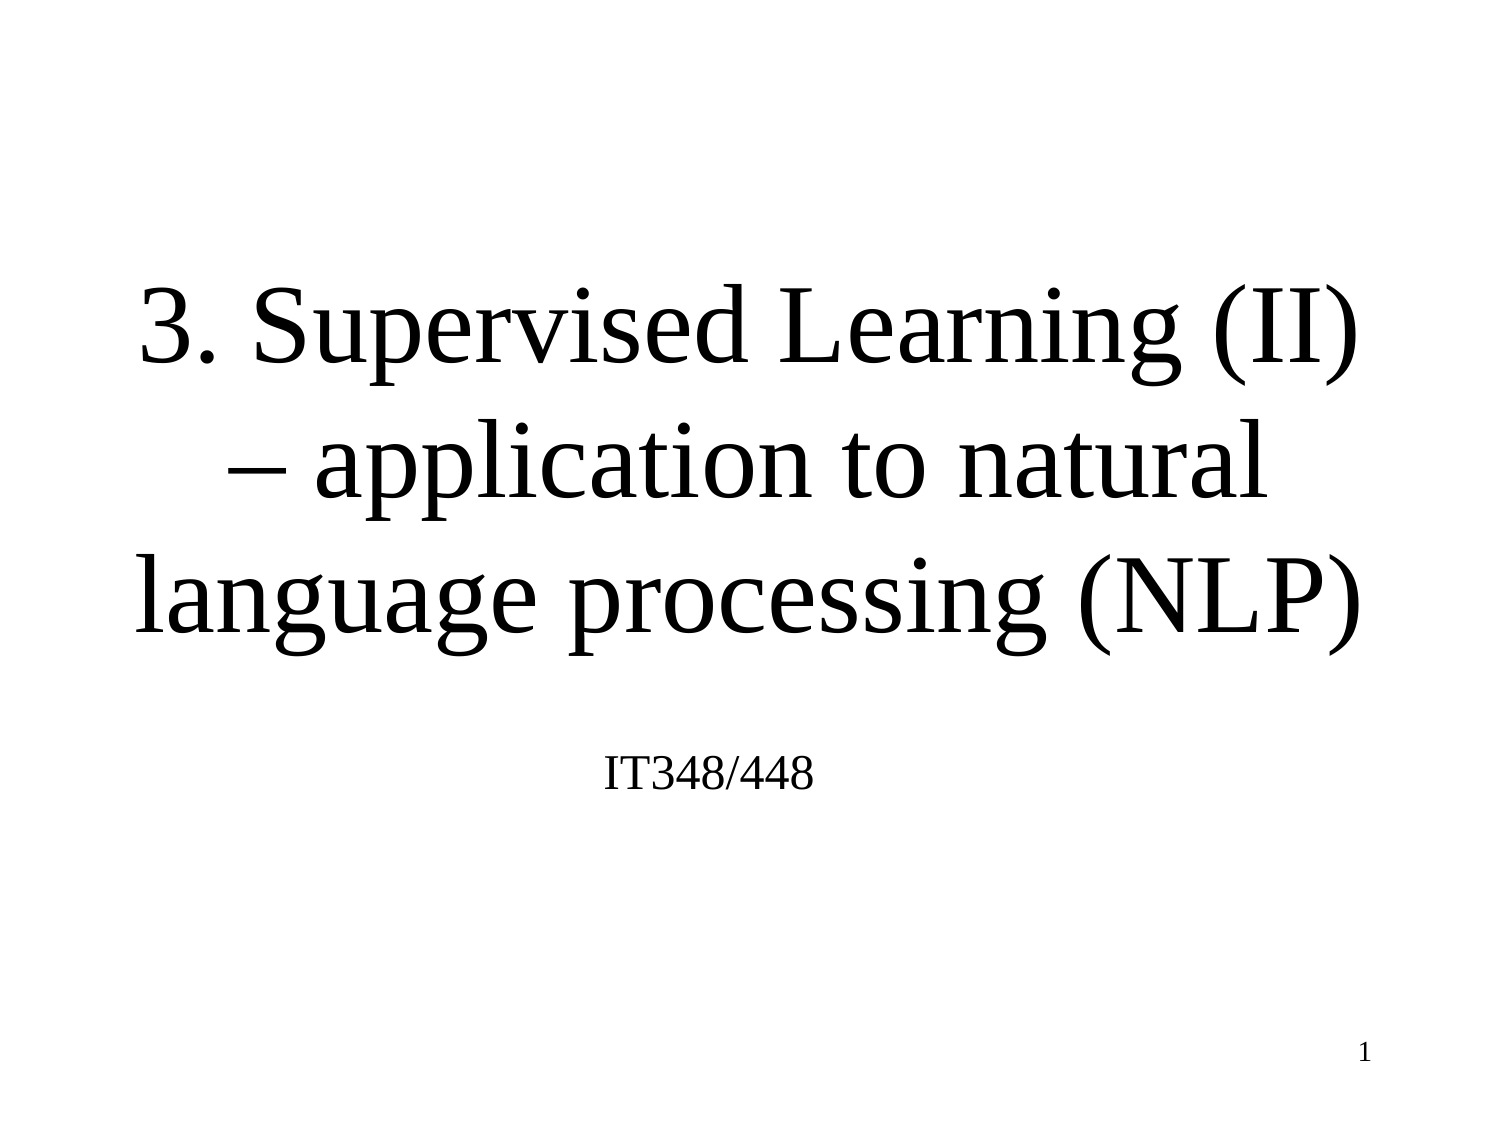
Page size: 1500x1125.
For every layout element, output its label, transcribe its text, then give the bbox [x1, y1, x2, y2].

slide_number 1 [1074, 1024, 1388, 1101]
text_box IT348/448 [588, 732, 830, 807]
title 3. Supervised Learning (II) – application to natural language processing (NLP) [112, 349, 1388, 591]
